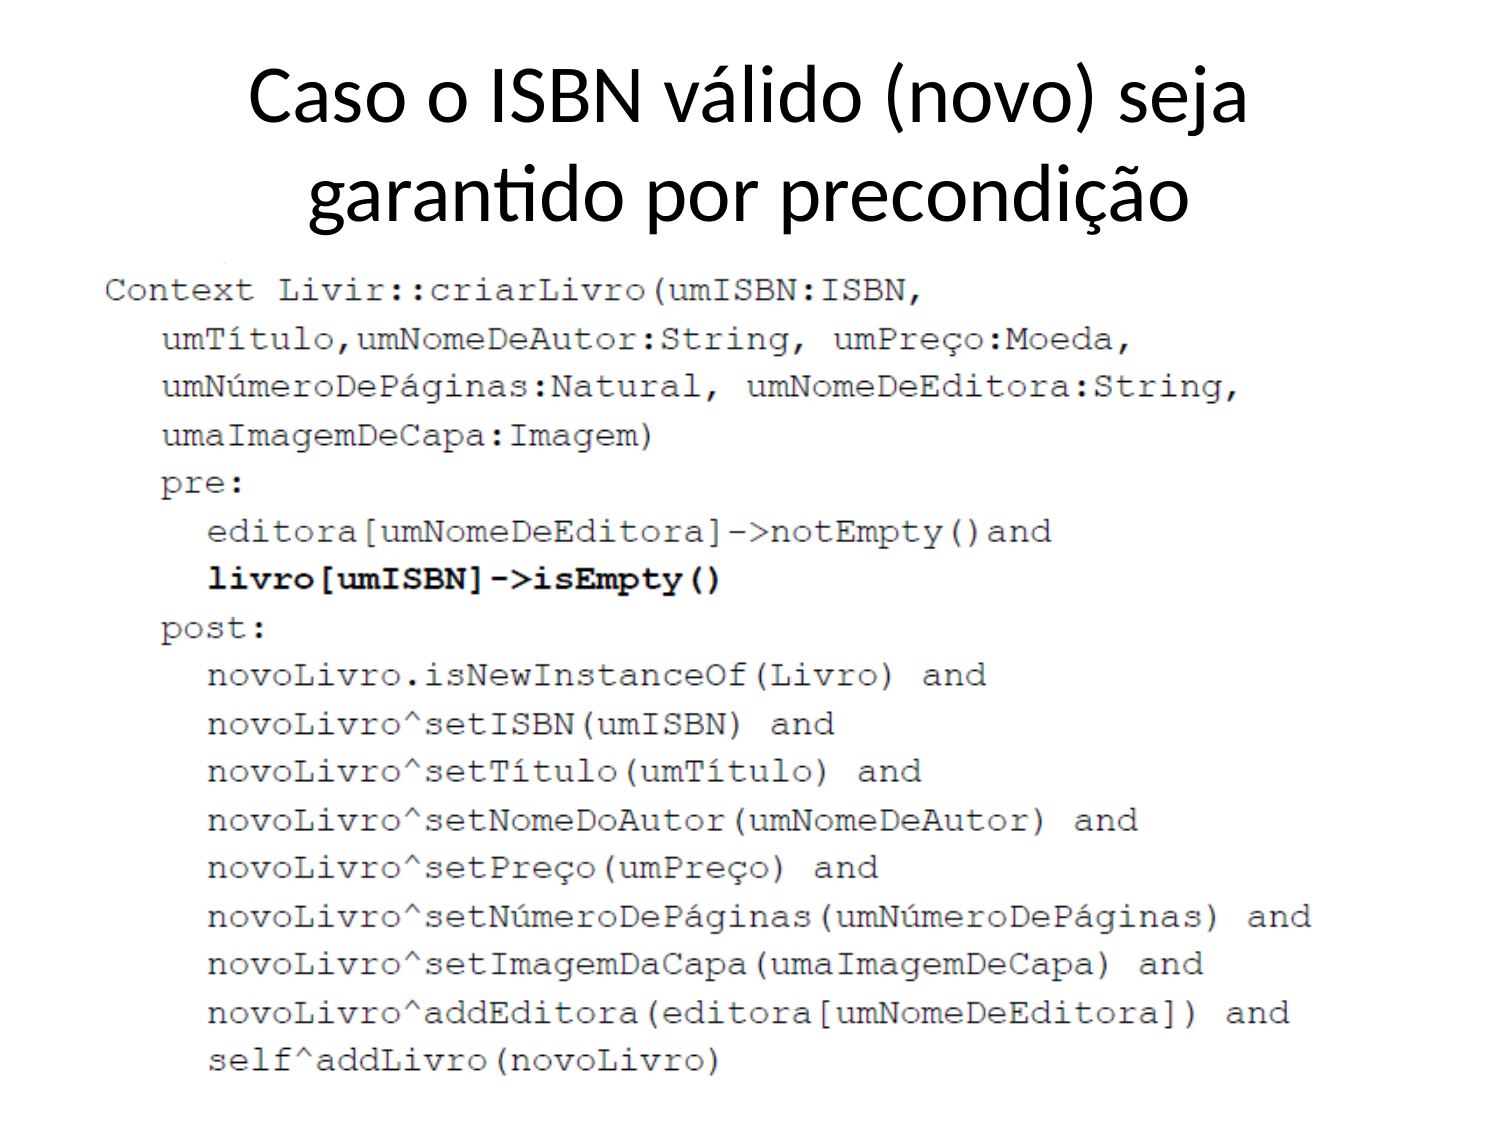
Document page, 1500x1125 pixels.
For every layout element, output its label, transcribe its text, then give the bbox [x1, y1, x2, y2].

title Caso o ISBN válido (novo) seja garantido por precondição [75, 45, 1425, 233]
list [79, 262, 1336, 1125]
